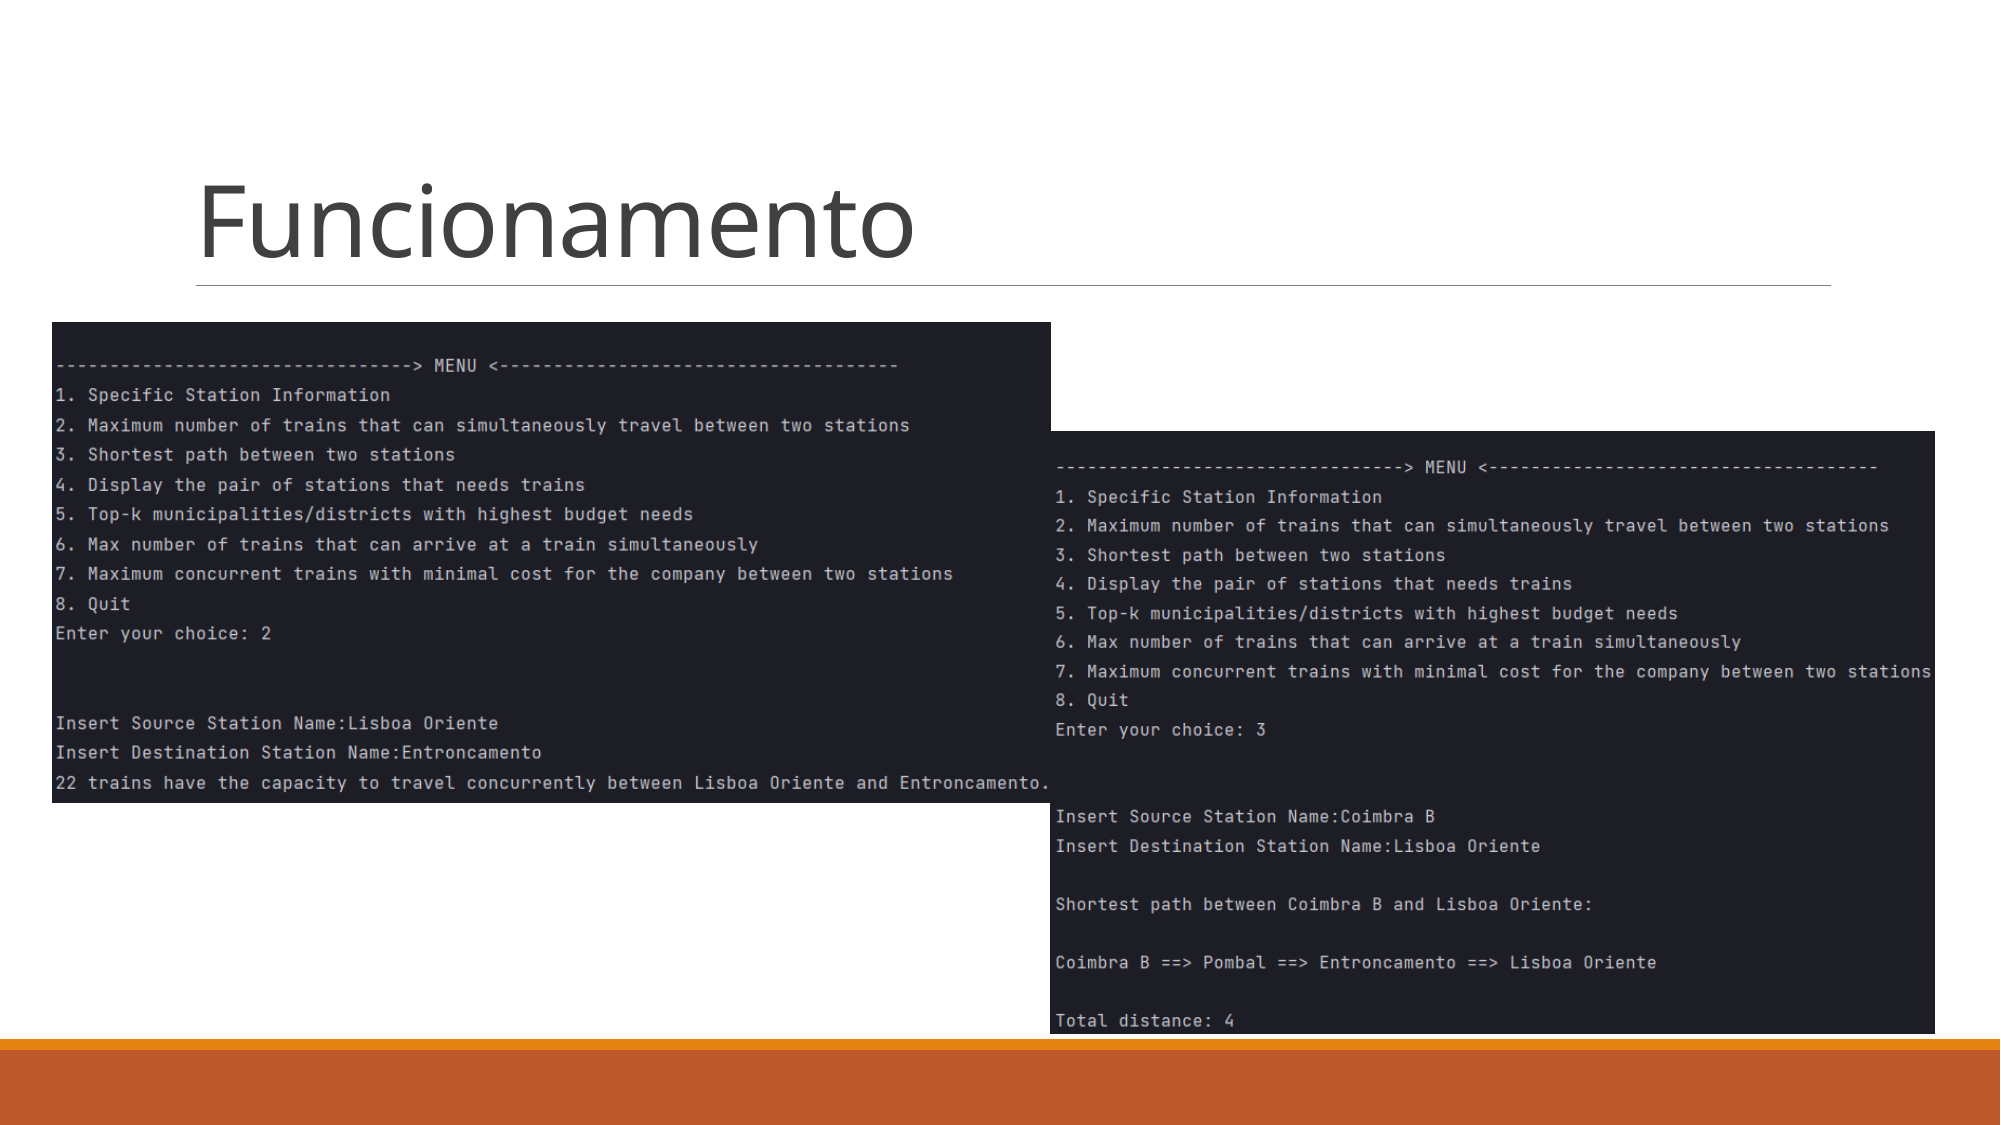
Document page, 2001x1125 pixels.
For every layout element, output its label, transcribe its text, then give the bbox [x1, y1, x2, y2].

picture [51, 321, 1935, 1034]
title Funcionamento [180, 47, 1830, 285]
